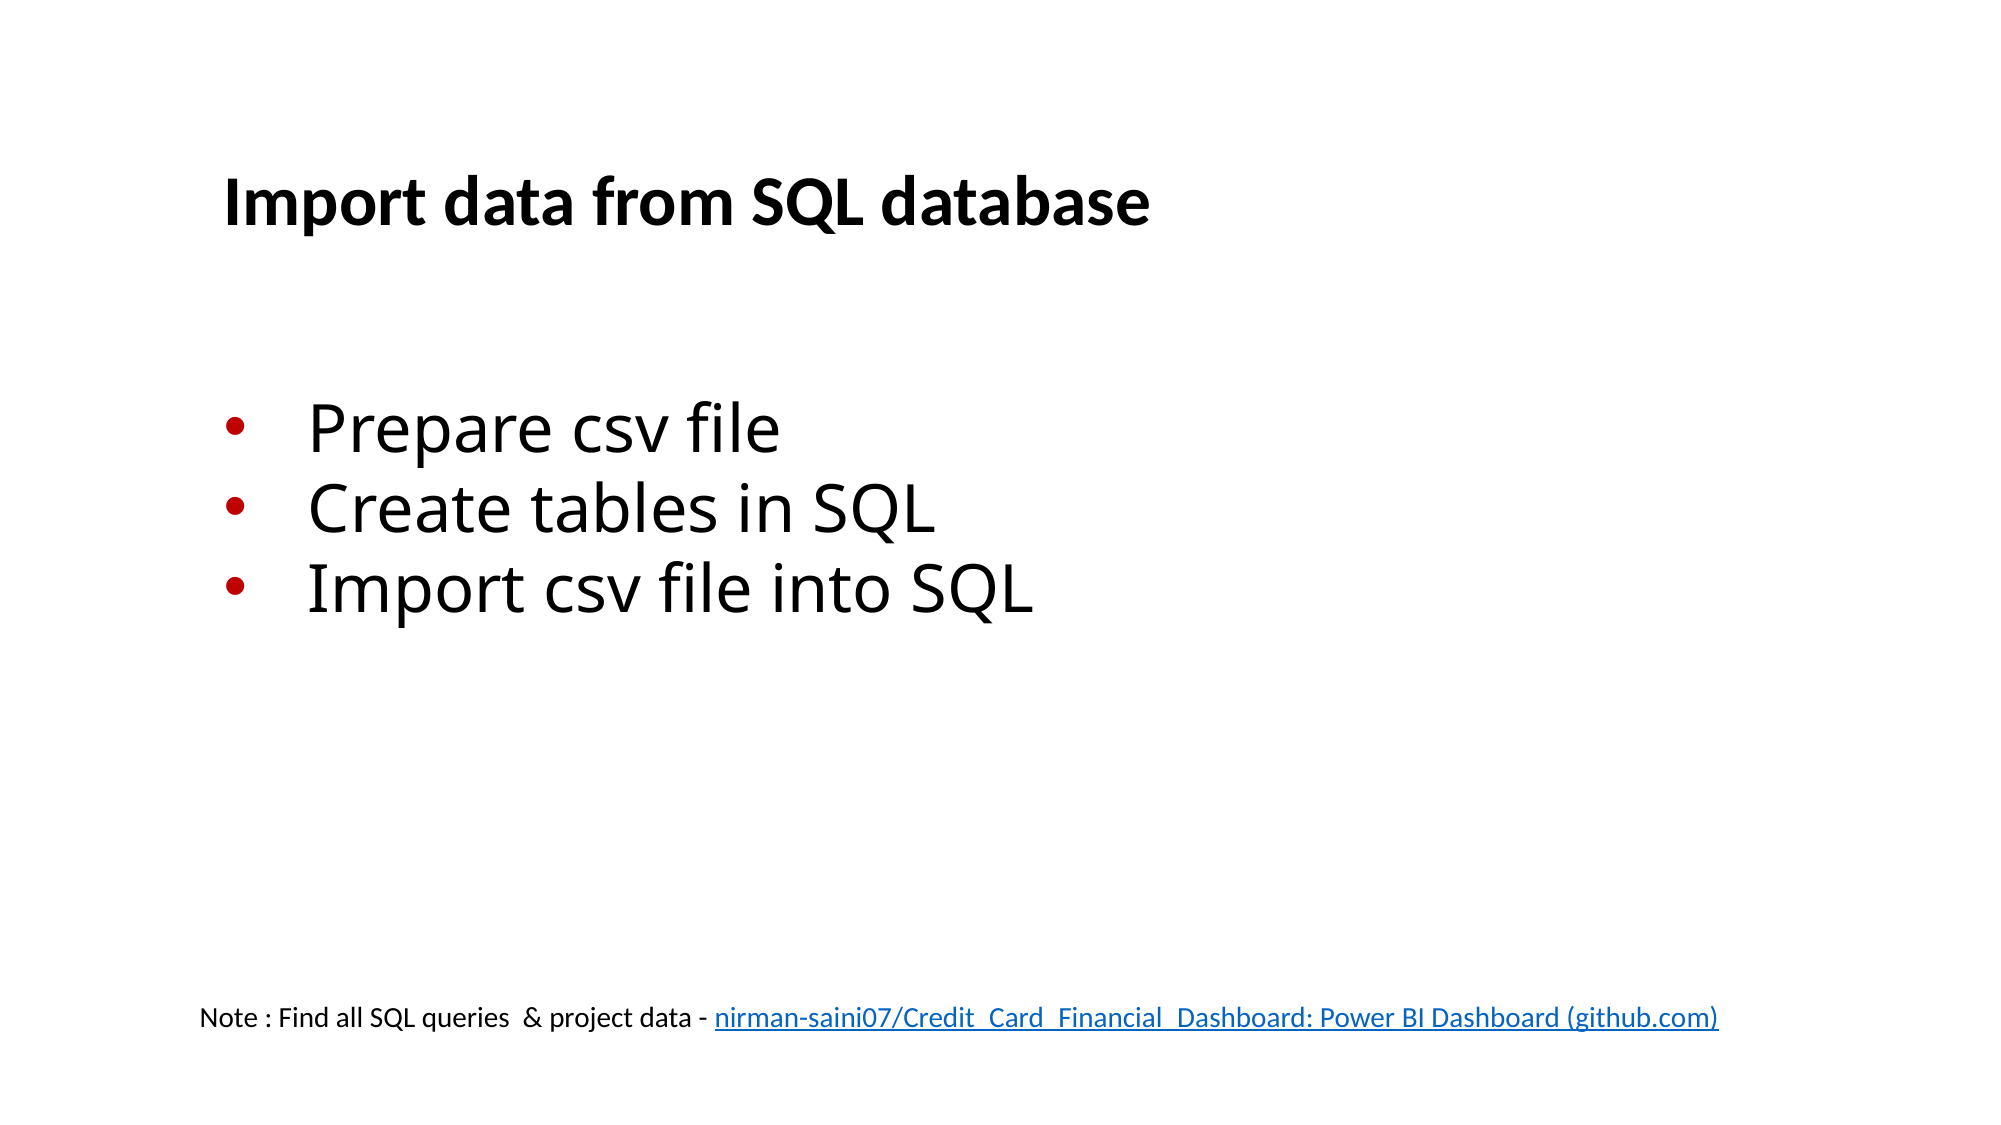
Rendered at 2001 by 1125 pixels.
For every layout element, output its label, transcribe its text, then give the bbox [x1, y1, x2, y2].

text_box Prepare csv file Create tables in SQL Import csv file into SQL [208, 378, 1600, 633]
title Import data from SQL database [208, 134, 1370, 271]
text_box Note : Find all SQL queries & project data - nirman-saini07/Credit_Card_Financial_Dashboard: Power BI Dashboard (github.com) [184, 990, 1763, 1041]
